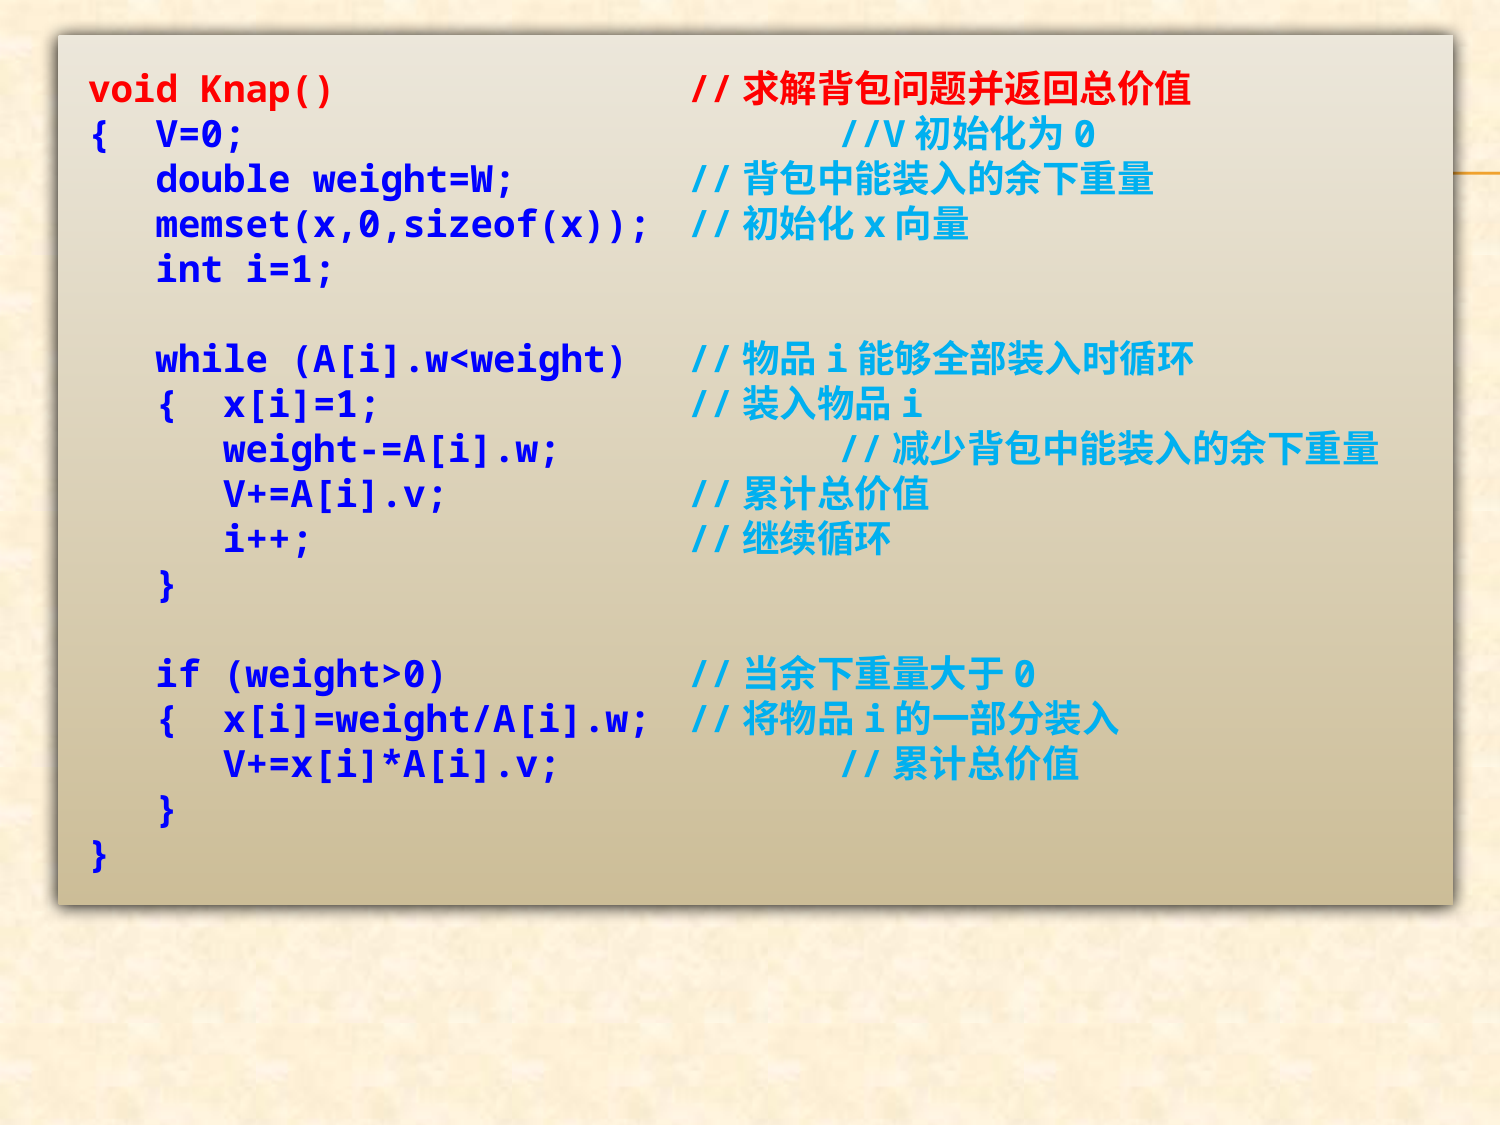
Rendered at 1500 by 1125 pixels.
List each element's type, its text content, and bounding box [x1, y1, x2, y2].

text_box void Knap() //求解背包问题并返回总价值 { V=0; //V初始化为0 double weight=W; //背包中能装入的余下重量 memset(x,0,sizeof(x)); //初始化x向量 int i=1; while (A[i].w<weight) //物品i能够全部装入时循环 { x[i]=1; //装入物品i weight-=A[i].w; //减少背包中能装入的余下重量 V+=A[i].v; //累计总价值 i++; //继续循环 } if (weight>0) //当余下重量大于0 { x[i]=weight/A[i].w; //将物品i的一部分装入 V+=x[i]*A[i].v; //累计总价值 } } [58, 34, 1454, 905]
picture [0, 0, 1500, 1125]
